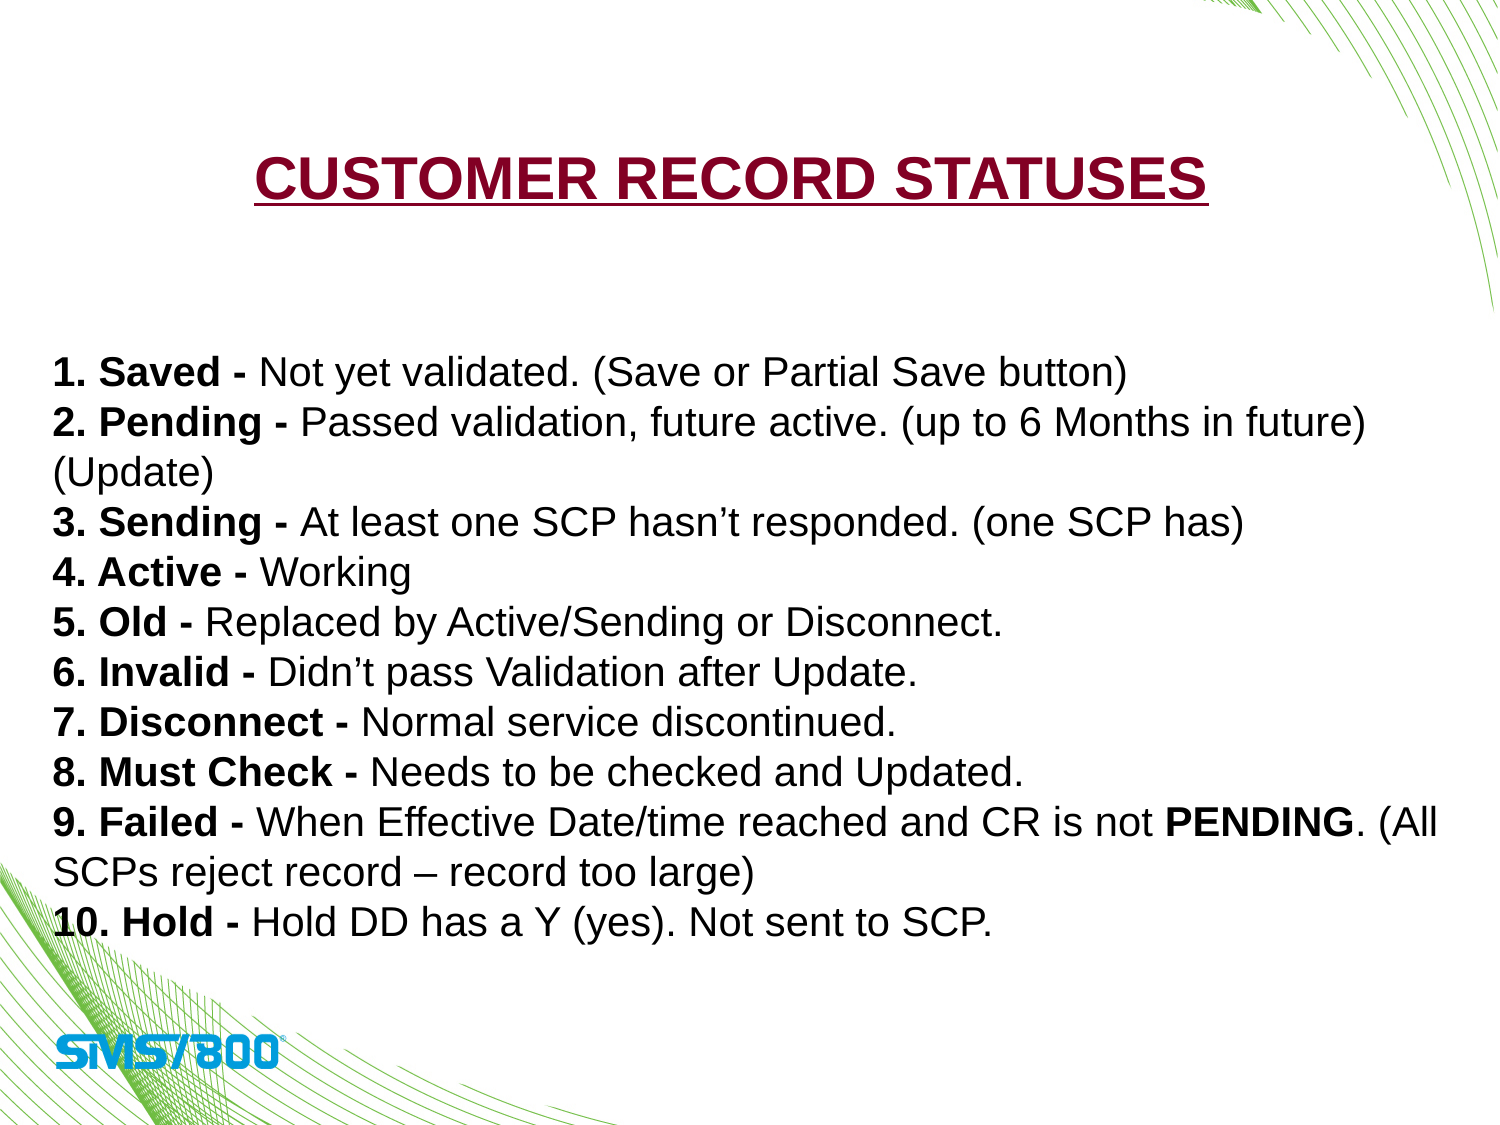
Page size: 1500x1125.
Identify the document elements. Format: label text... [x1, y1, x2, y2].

title Customer Record Statuses [37, 99, 1425, 250]
text_box 1. Saved - Not yet validated. (Save or Partial Save button) 2. Pending - Passed validation, future active. (up to 6 Months in future) (Update) 3. Sending - At least one SCP hasn’t responded. (one SCP has) 4. Active - Working 5. Old - Replaced by Active/Sending or Disconnect. 6. Invalid - Didn’t pass Validation after Update. 7. Disconnect - Normal service discontinued. 8. Must Check - Needs to be checked and Updated. 9. Failed - When Effective Date/time reached and CR is not PENDING. (All SCPs reject record – record too large) 10. Hold - Hold DD has a Y (yes). Not sent to SCP. [37, 337, 1488, 1003]
picture [0, 0, 1500, 1125]
